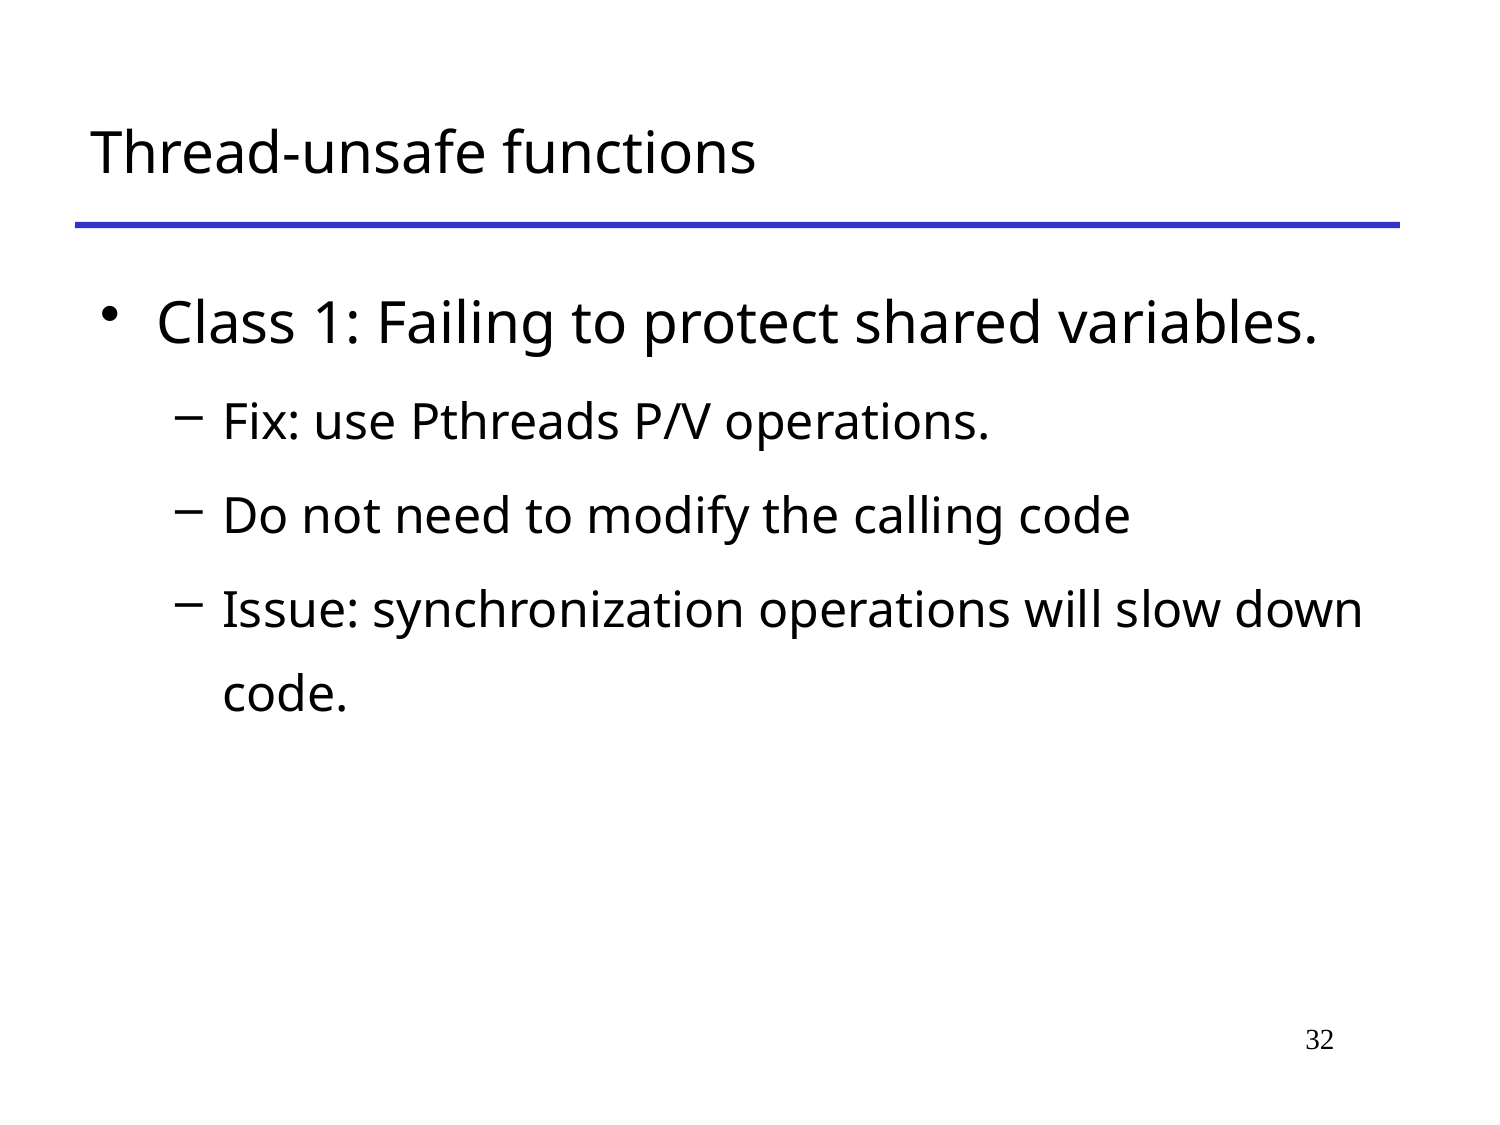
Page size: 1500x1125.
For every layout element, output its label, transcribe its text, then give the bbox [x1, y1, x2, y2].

title Thread-unsafe functions [75, 75, 1400, 225]
list Class 1: Failing to protect shared variables. Fix: use Pthreads P/V operations. Do not need to modify the calling code Issue: synchronization operations will slow down code. [85, 249, 1425, 1013]
slide_number 32 [1137, 1013, 1351, 1088]
